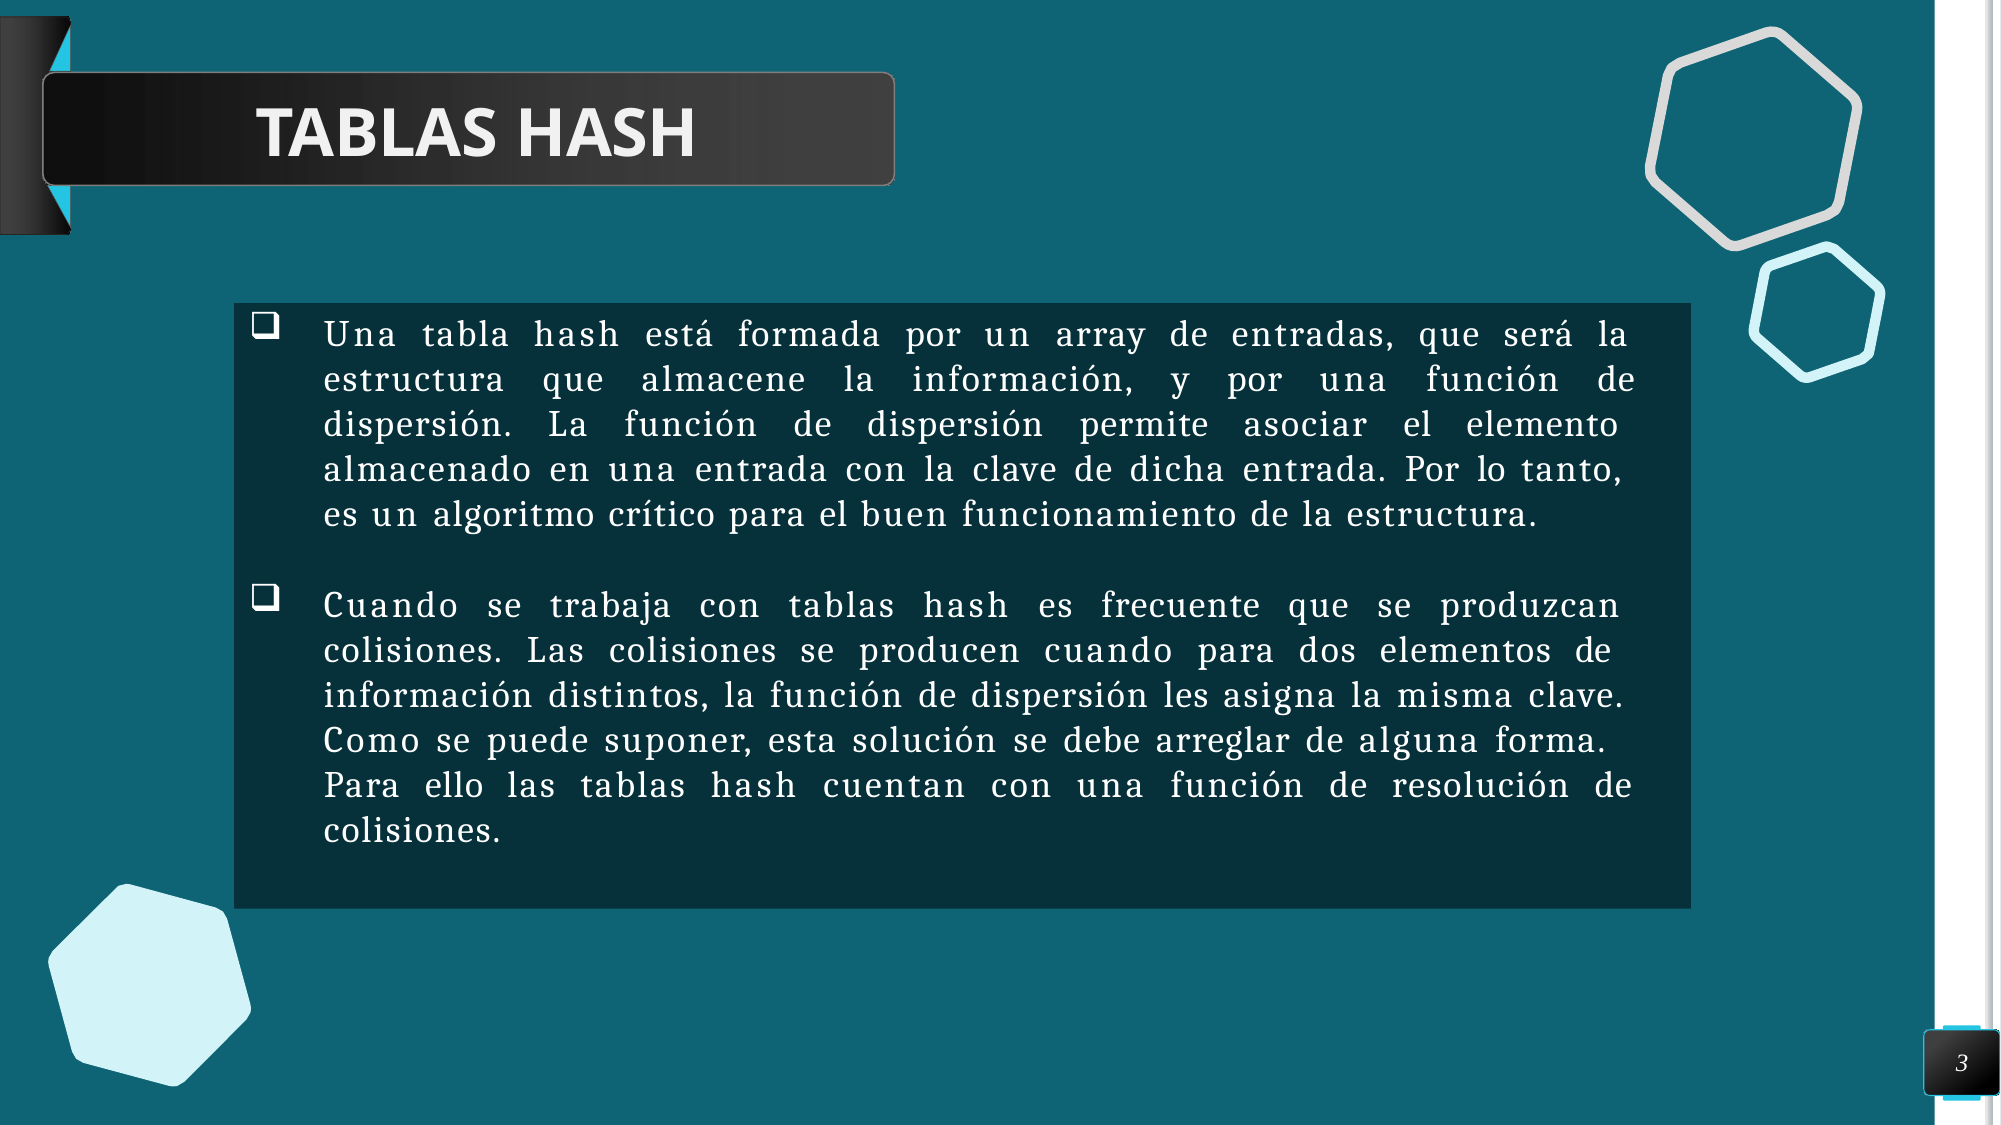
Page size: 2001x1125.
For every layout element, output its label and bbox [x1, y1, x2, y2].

text_box [1922, 0, 2000, 1125]
text_box [0, 16, 896, 235]
text_box [47, 26, 1886, 1087]
